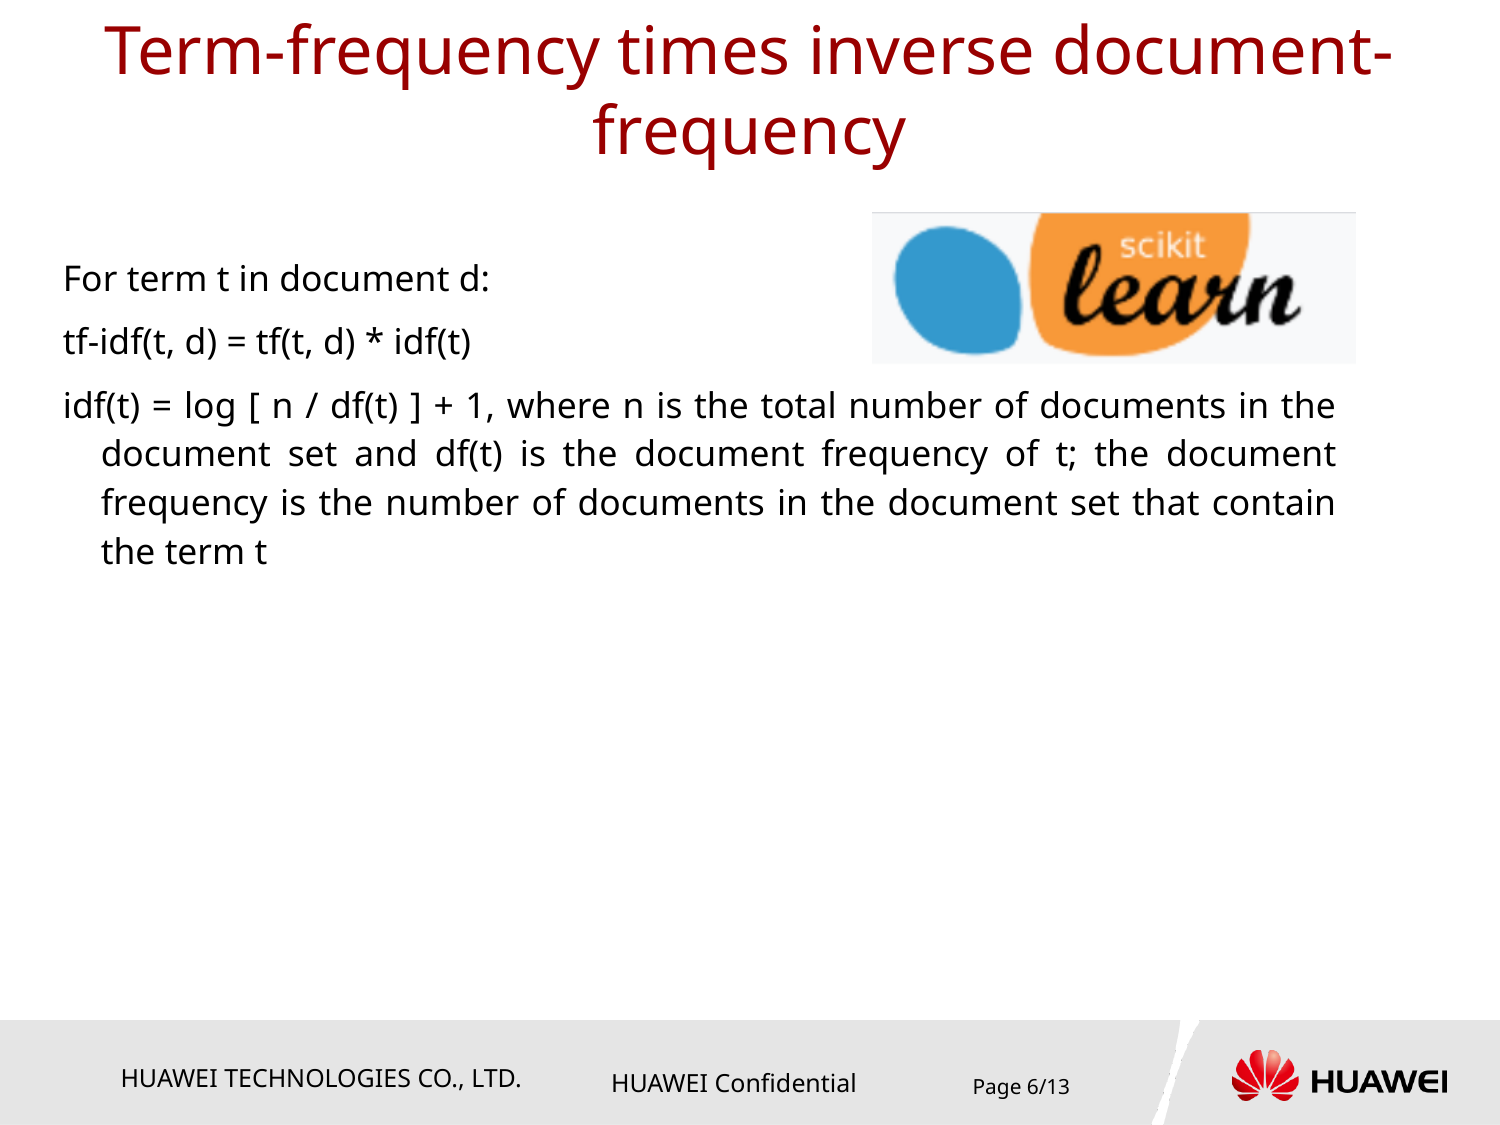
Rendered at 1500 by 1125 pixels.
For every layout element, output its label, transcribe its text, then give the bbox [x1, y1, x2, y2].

picture [872, 212, 1356, 376]
text_box For term t in document d: tf-idf(t, d) = tf(t, d) * idf(t) idf(t) = log [ n / df(t) ] + 1, where n is the total number of documents in the document set and df(t) is the document frequency of t; the document frequency is the number of documents in the document set that contain the term t [50, 243, 1350, 1000]
title Term-frequency times inverse document-frequency [0, 0, 1500, 175]
picture [0, 1020, 1500, 1125]
slide_number Page 6/13 [972, 1049, 1147, 1125]
